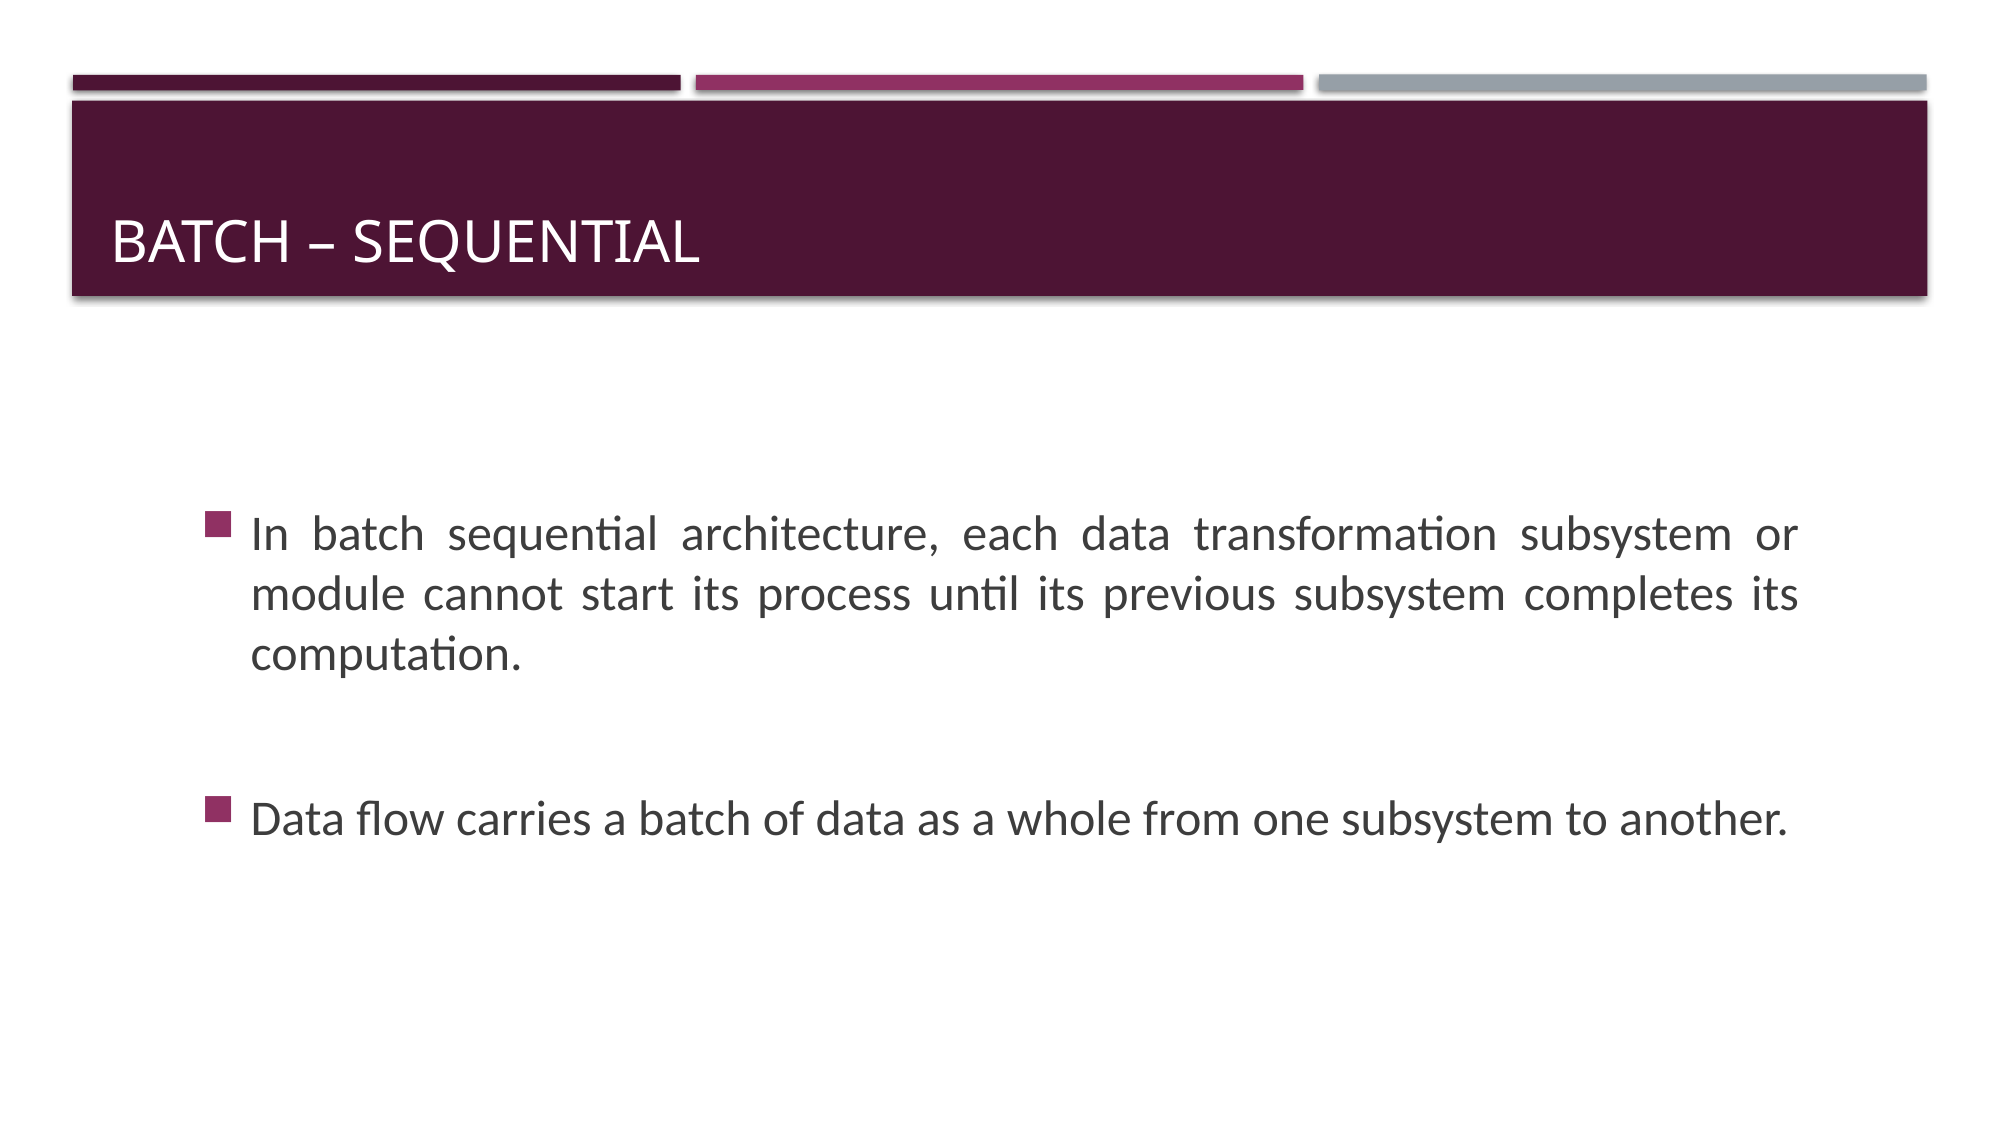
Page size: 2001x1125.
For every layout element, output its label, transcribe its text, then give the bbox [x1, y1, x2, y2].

title Batch – Sequential [95, 115, 1905, 282]
list In batch sequential architecture, each data transformation subsystem or module cannot start its process until its previous subsystem completes its computation. Data flow carries a batch of data as a whole from one subsystem to another. [185, 371, 1815, 975]
